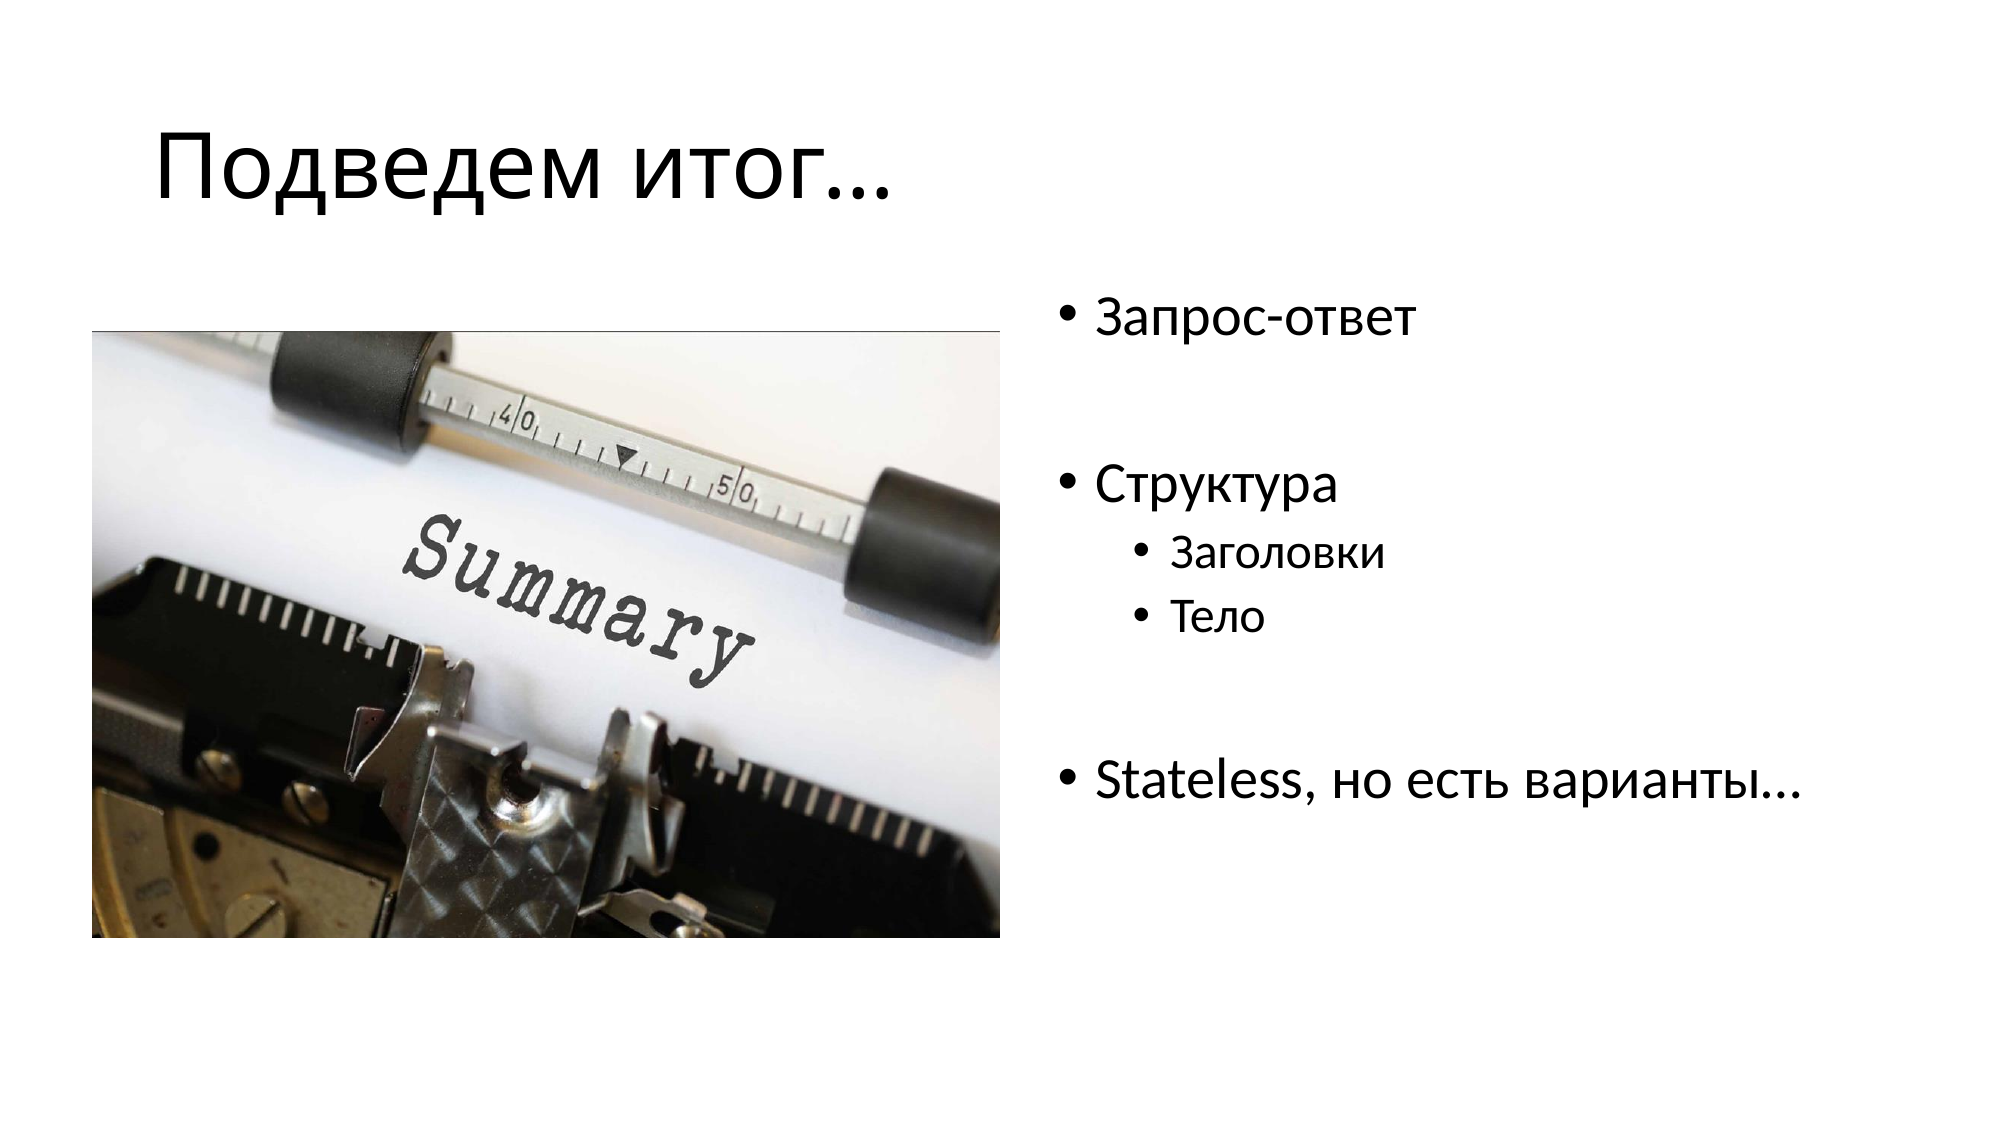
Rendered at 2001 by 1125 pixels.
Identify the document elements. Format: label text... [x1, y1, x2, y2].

title Подведем итог… [137, 59, 1863, 278]
list Запрос-ответ Структура Заголовки Тело Stateless, но есть варианты… [1042, 277, 1863, 992]
picture [92, 331, 1000, 938]
